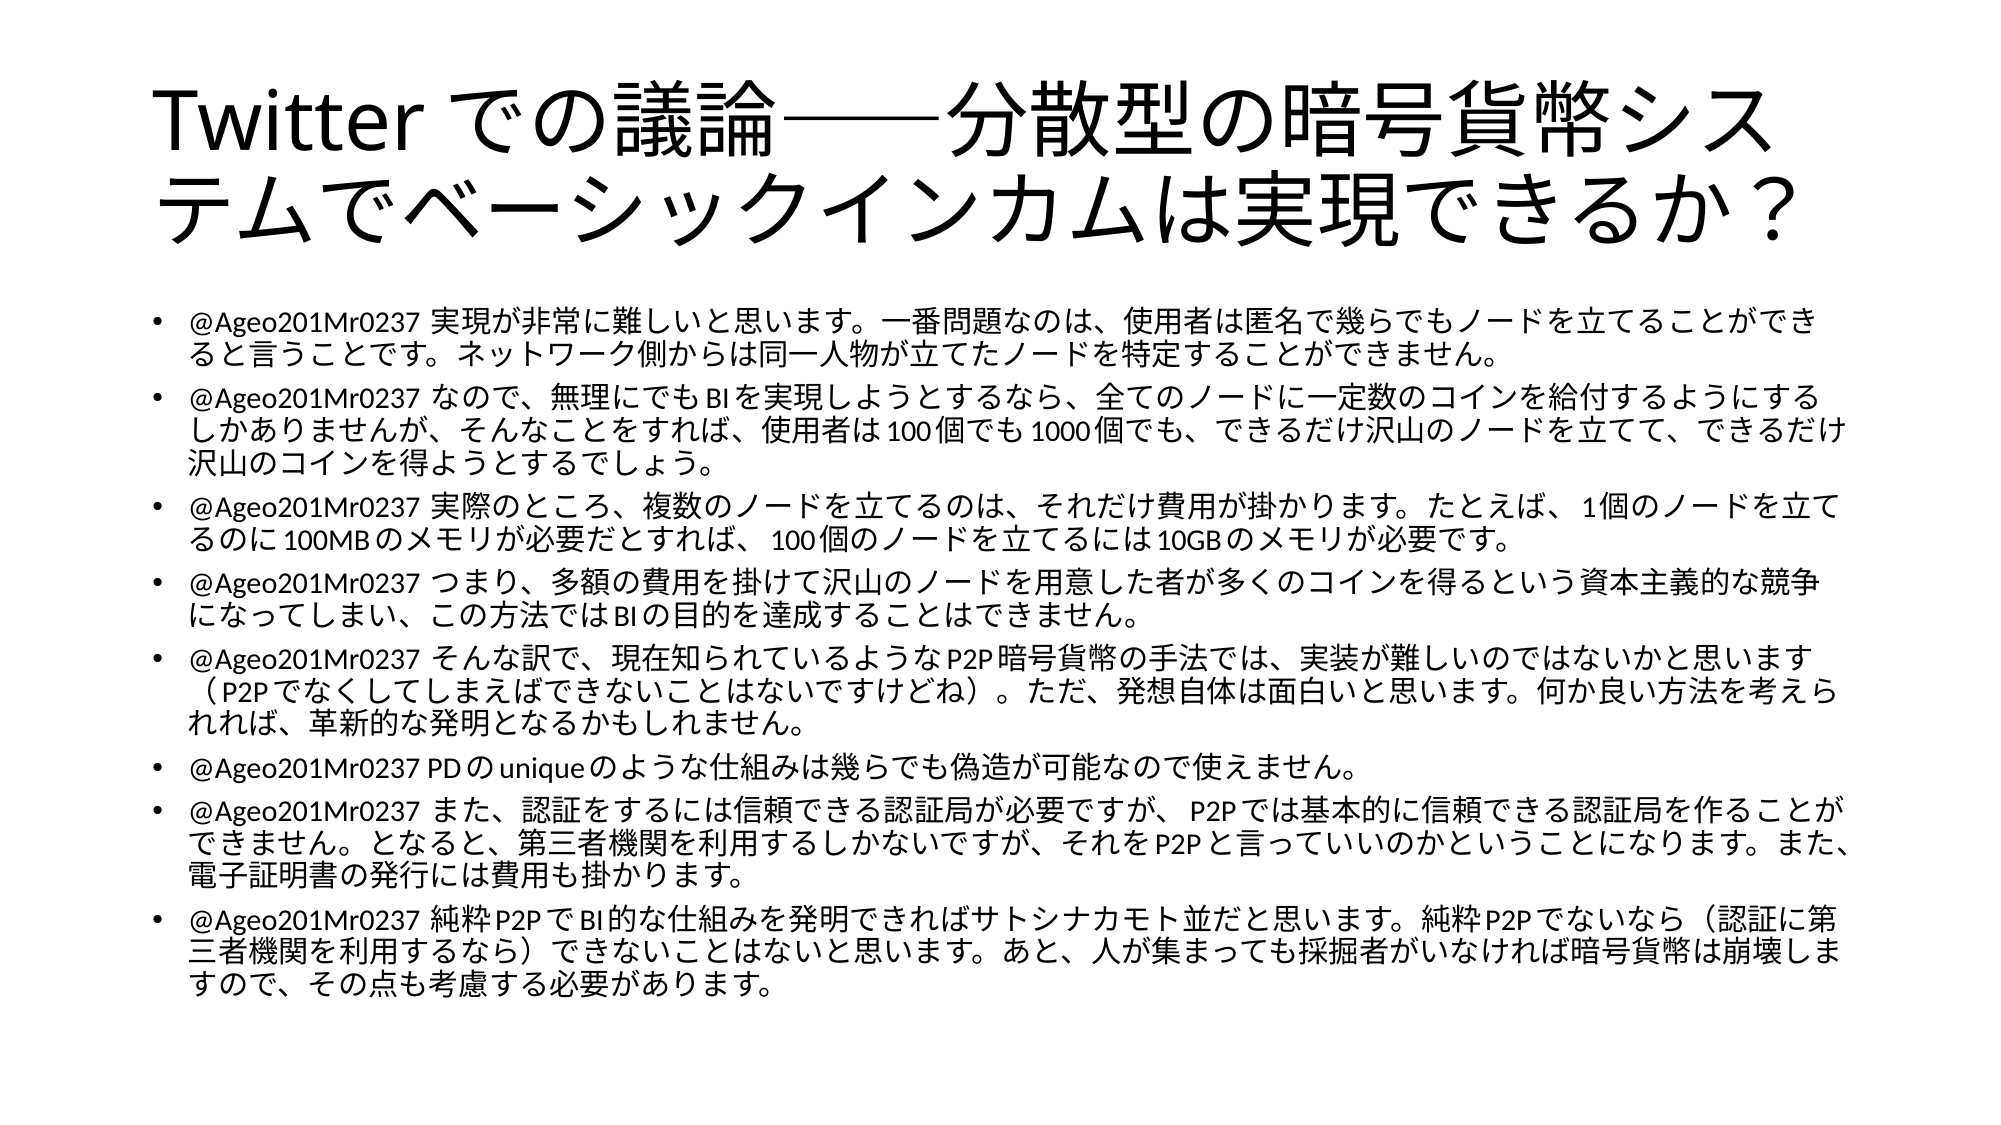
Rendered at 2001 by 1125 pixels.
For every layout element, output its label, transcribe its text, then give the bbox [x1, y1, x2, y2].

title Twitterでの議論――分散型の暗号貨幣システムでベーシックインカムは実現できるか？ [137, 59, 1863, 278]
list @Ageo201Mr0237 実現が非常に難しいと思います。一番問題なのは、使用者は匿名で幾らでもノードを立てることができると言うことです。ネットワーク側からは同一人物が立てたノードを特定することができません。 @Ageo201Mr0237 なので、無理にでもBIを実現しようとするなら、全てのノードに一定数のコインを給付するようにするしかありませんが、そんなことをすれば、使用者は100個でも1000個でも、できるだけ沢山のノードを立てて、できるだけ沢山のコインを得ようとするでしょう。 @Ageo201Mr0237 実際のところ、複数のノードを立てるのは、それだけ費用が掛かります。たとえば、1個のノードを立てるのに100MBのメモリが必要だとすれば、100個のノードを立てるには10GBのメモリが必要です。 @Ageo201Mr0237 つまり、多額の費用を掛けて沢山のノードを用意した者が多くのコインを得るという資本主義的な競争になってしまい、この方法ではBIの目的を達成することはできません。 @Ageo201Mr0237 そんな訳で、現在知られているようなP2P暗号貨幣の手法では、実装が難しいのではないかと思います（P2Pでなくしてしまえばできないことはないですけどね）。ただ、発想自体は面白いと思います。何か良い方法を考えられれば、革新的な発明となるかもしれません。 @Ageo201Mr0237 PDのuniqueのような仕組みは幾らでも偽造が可能なので使えません。 @Ageo201Mr0237 また、認証をするには信頼できる認証局が必要ですが、P2Pでは基本的に信頼できる認証局を作ることができません。となると、第三者機関を利用するしかないですが、それをP2Pと言っていいのかということになります。また、電子証明書の発行には費用も掛かります。 @Ageo201Mr0237 純粋P2PでBI的な仕組みを発明できればサトシナカモト並だと思います。純粋P2Pでないなら（認証に第三者機関を利用するなら）できないことはないと思います。あと、人が集まっても採掘者がいなければ暗号貨幣は崩壊しますので、その点も考慮する必要があります。 [137, 299, 1863, 1014]
